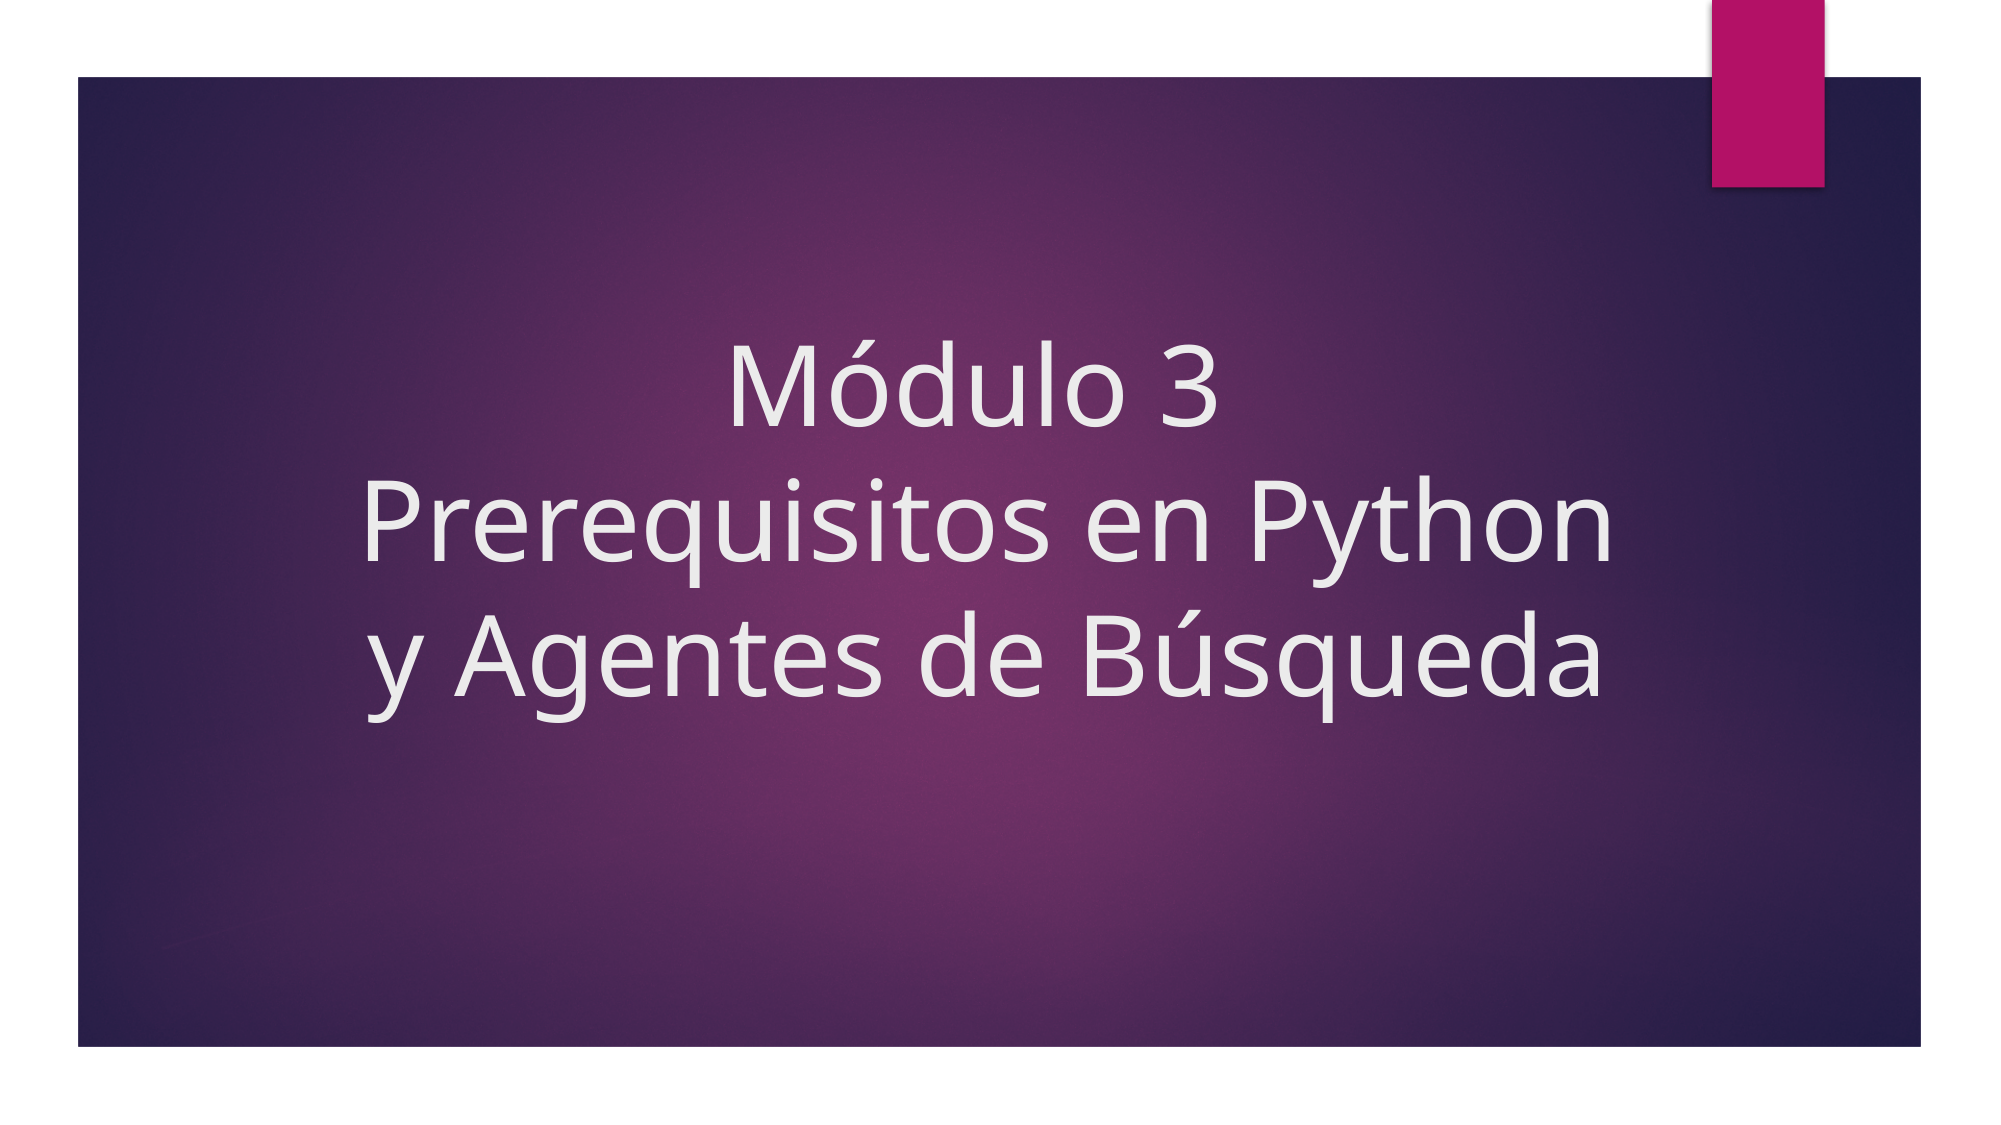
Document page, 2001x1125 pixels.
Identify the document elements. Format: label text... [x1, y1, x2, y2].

title Módulo 3 Prerequisitos en Python y Agentes de Búsqueda [189, 200, 1787, 727]
